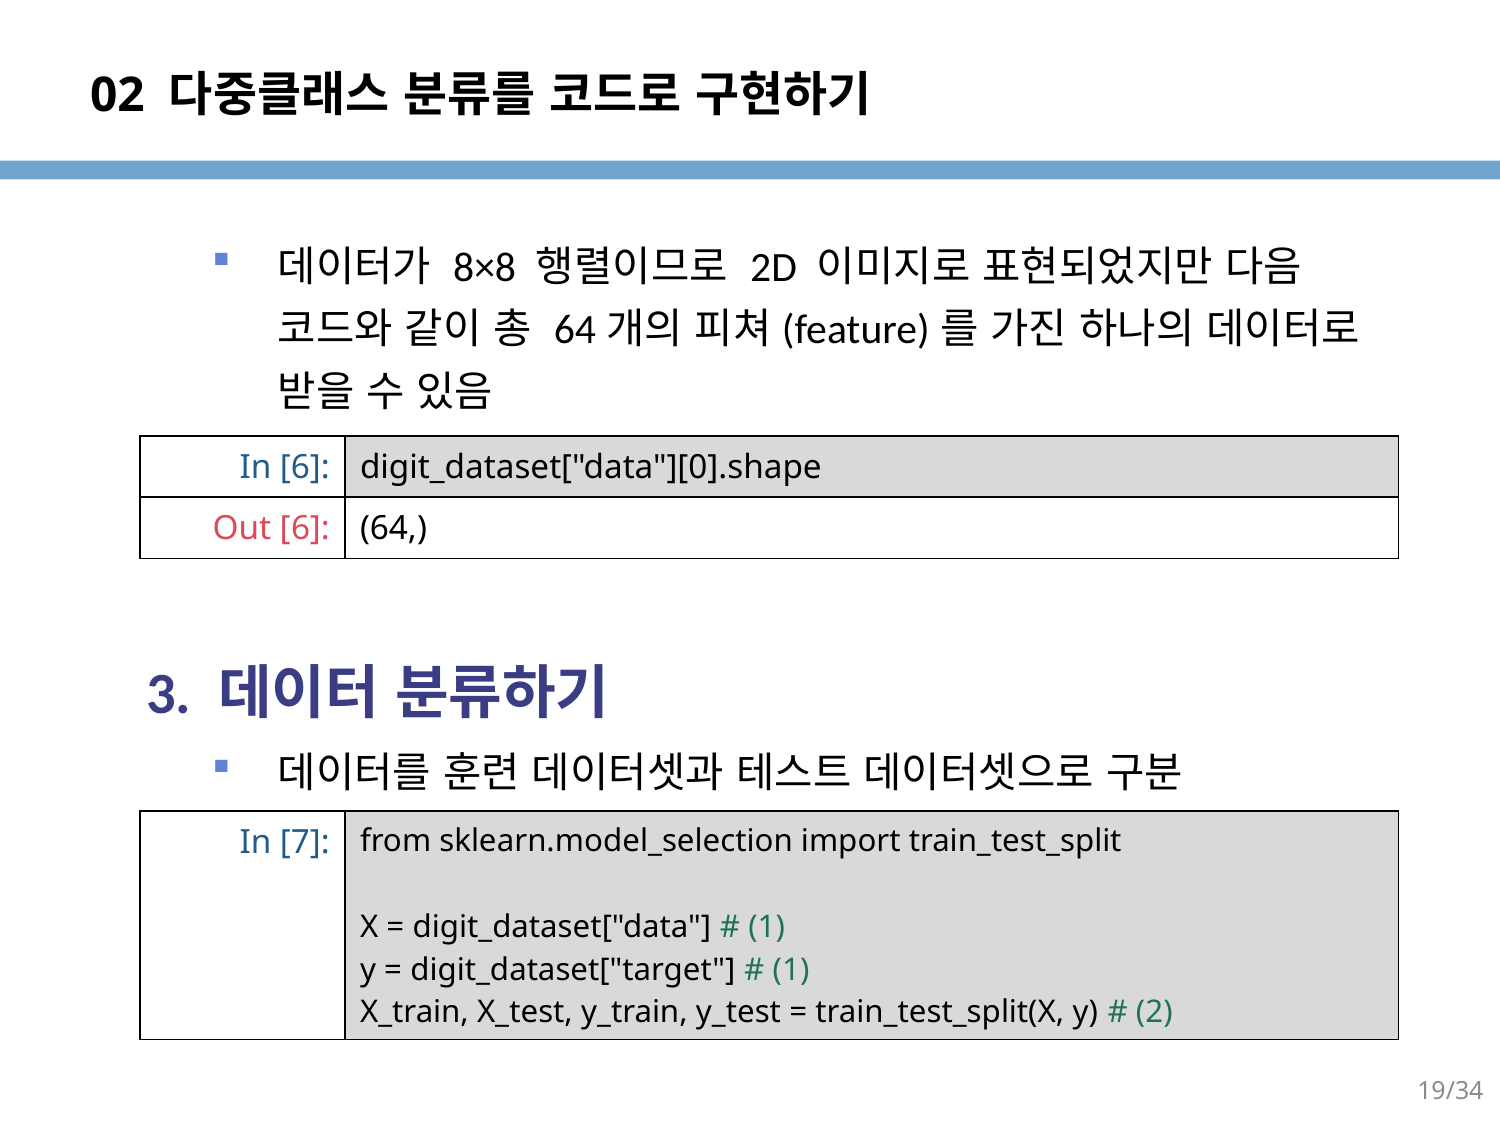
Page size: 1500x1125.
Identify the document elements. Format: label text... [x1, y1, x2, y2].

title 02 다중클래스 분류를 코드로 구현하기 [75, 45, 1250, 139]
table_cell Out [6]: [141, 498, 344, 558]
table_header digit_dataset["data"][0].shape [346, 437, 1398, 496]
table_header from sklearn.model_selection import train_test_split X = digit_dataset["data"] # (1) y = digit_dataset["target"] # (1) X_train, X_test, y_train, y_test = train_test_split(X, y) # (2) [346, 812, 1398, 1039]
table_cell (64,) [346, 498, 1398, 558]
list 데이터가 8×8 행렬이므로 2D 이미지로 표현되었지만 다음 코드와 같이 총 64개의 피쳐(feature)를 가진 하나의 데이터로 받을 수 있음 3. 데이터 분류하기 데이터를 훈련 데이터셋과 테스트 데이터셋으로 구분 [75, 219, 1425, 1066]
table_header In [6]: [141, 437, 344, 496]
table_header In [7]: [141, 812, 344, 1039]
slide_number 19/34 [1148, 1061, 1499, 1122]
